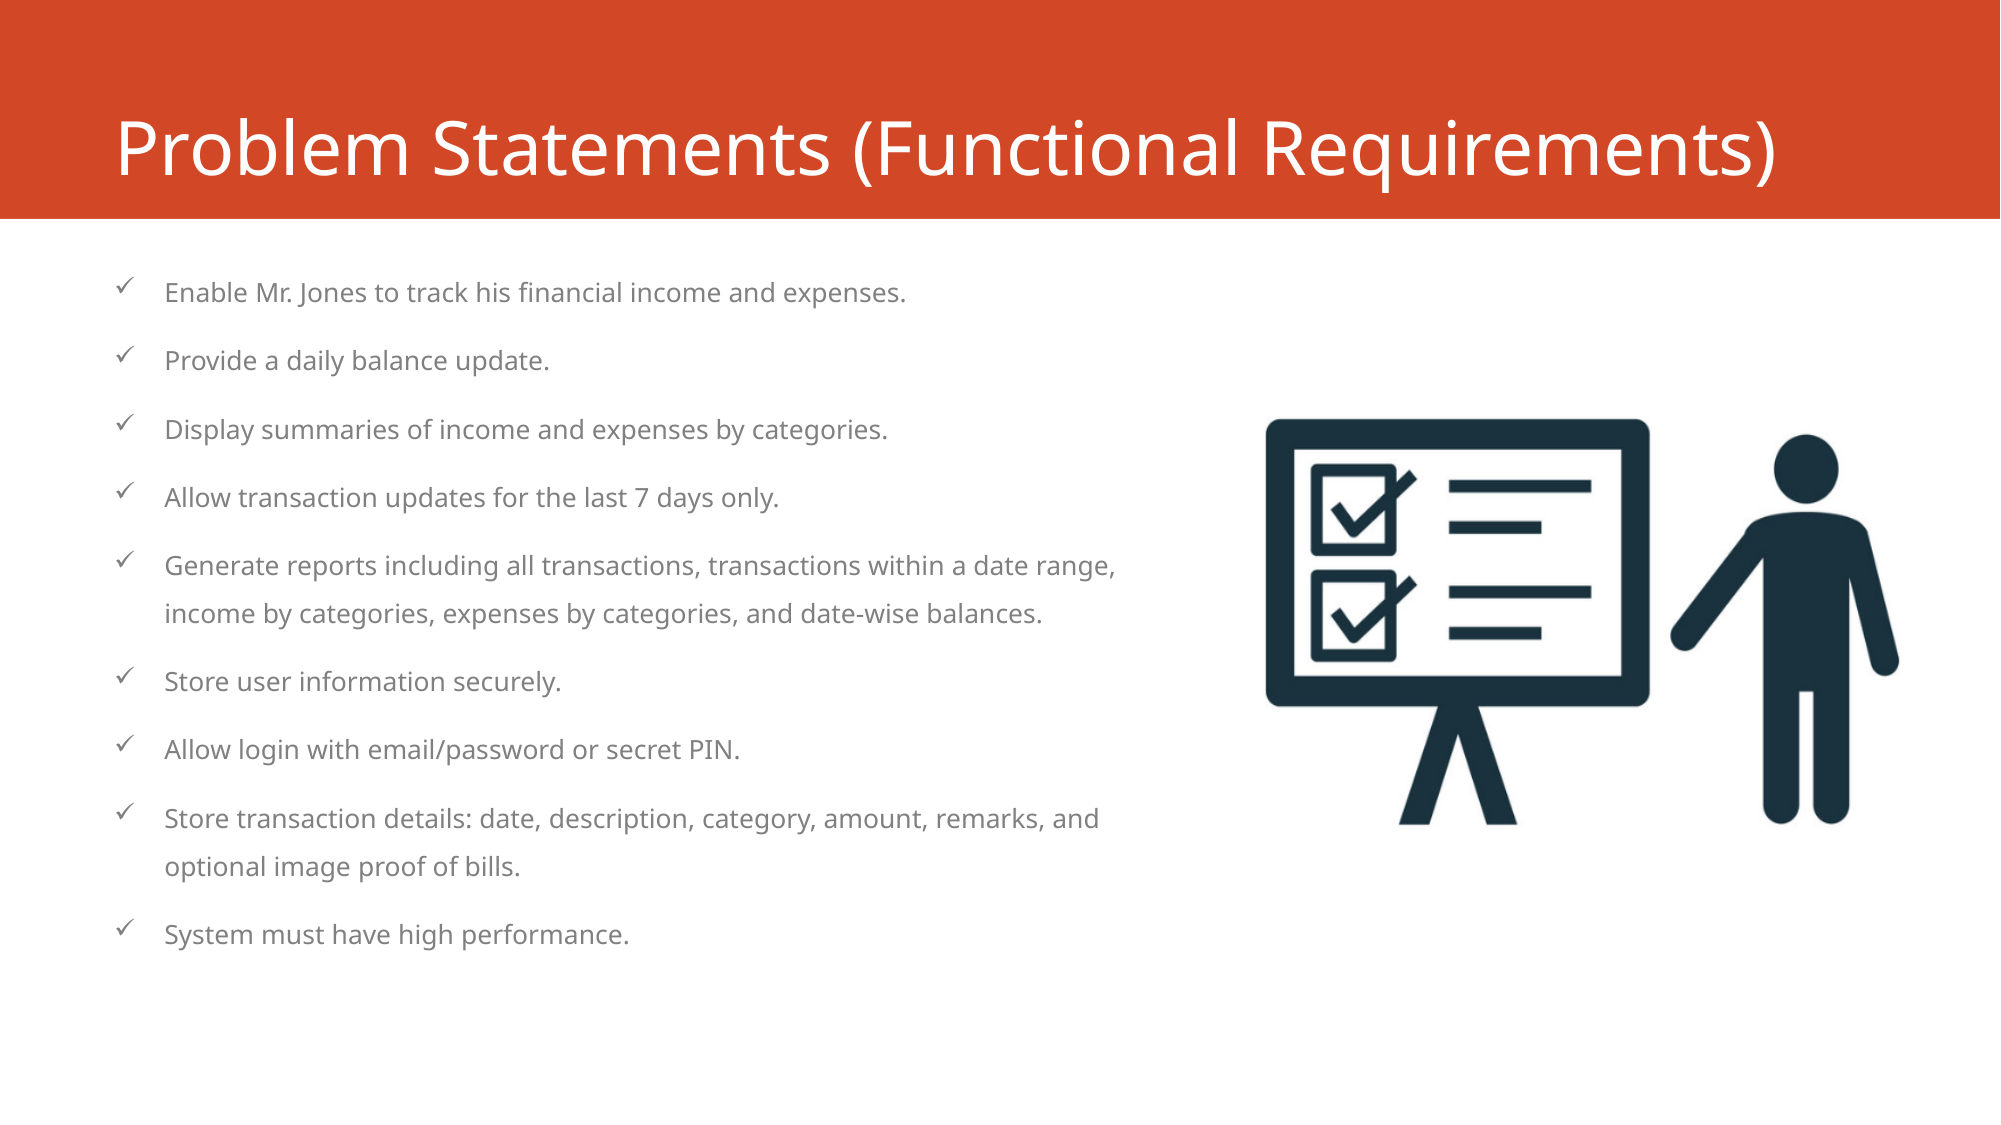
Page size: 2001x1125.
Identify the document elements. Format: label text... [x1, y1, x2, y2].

title Problem Statements (Functional Requirements) [99, 0, 1863, 199]
list Enable Mr. Jones to track his financial income and expenses. Provide a daily balance update. Display summaries of income and expenses by categories. Allow transaction updates for the last 7 days only. Generate reports including all transactions, transactions within a date range, income by categories, expenses by categories, and date-wise balances. Store user information securely. Allow login with email/password or secret PIN. Store transaction details: date, description, category, amount, remarks, and optional image proof of bills. System must have high performance. [99, 252, 1151, 1001]
picture [1177, 252, 1963, 942]
